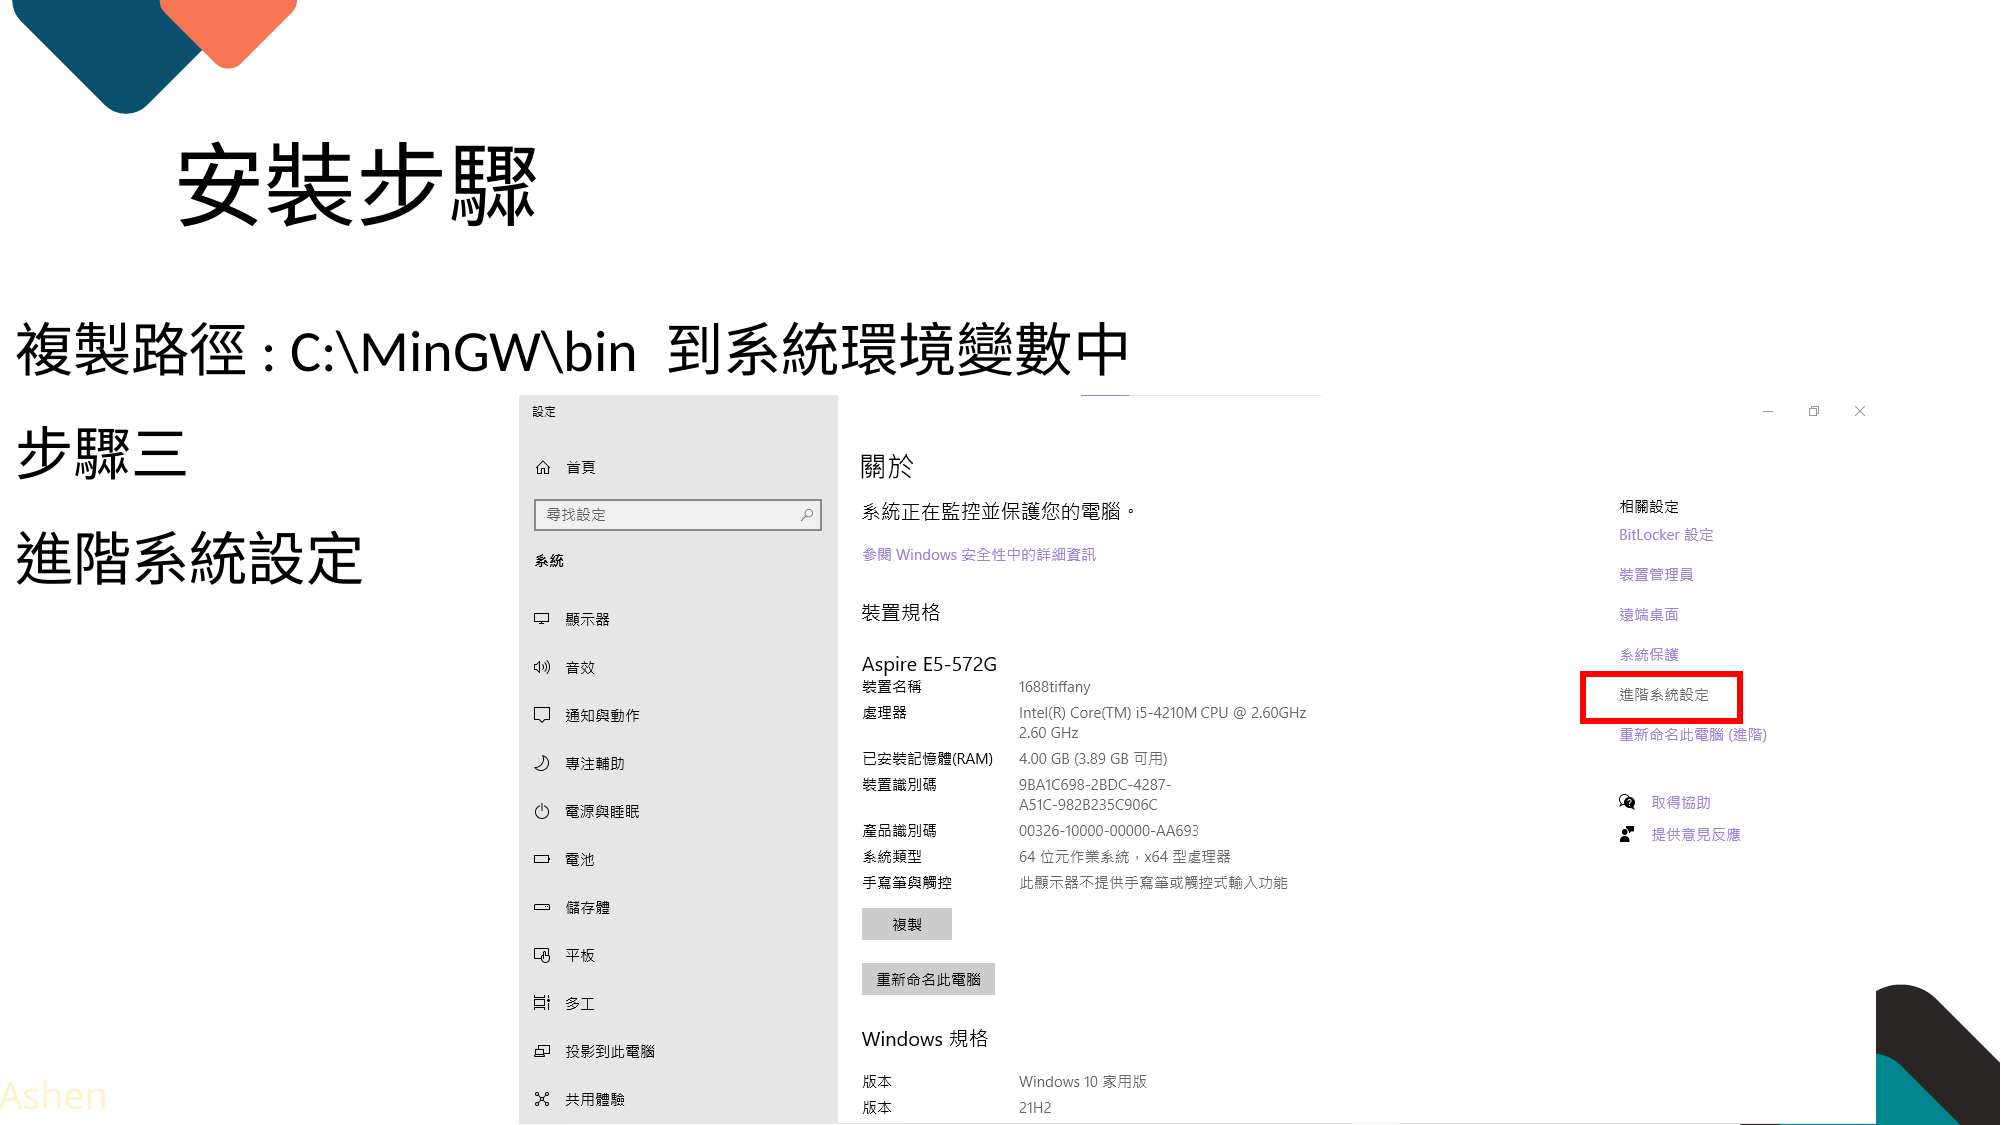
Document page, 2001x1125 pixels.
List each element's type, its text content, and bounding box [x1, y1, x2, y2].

text_box [158, 0, 299, 70]
text_box [1876, 983, 2000, 1125]
text_box 安裝步驟 [158, 80, 1884, 299]
text_box [1876, 1052, 1962, 1125]
text_box [11, 0, 202, 115]
picture [519, 395, 1876, 1125]
list 複製路徑: C:\MinGW\bin 到系統環境變數中 步驟三 進階系統設定 [0, 270, 1843, 1125]
